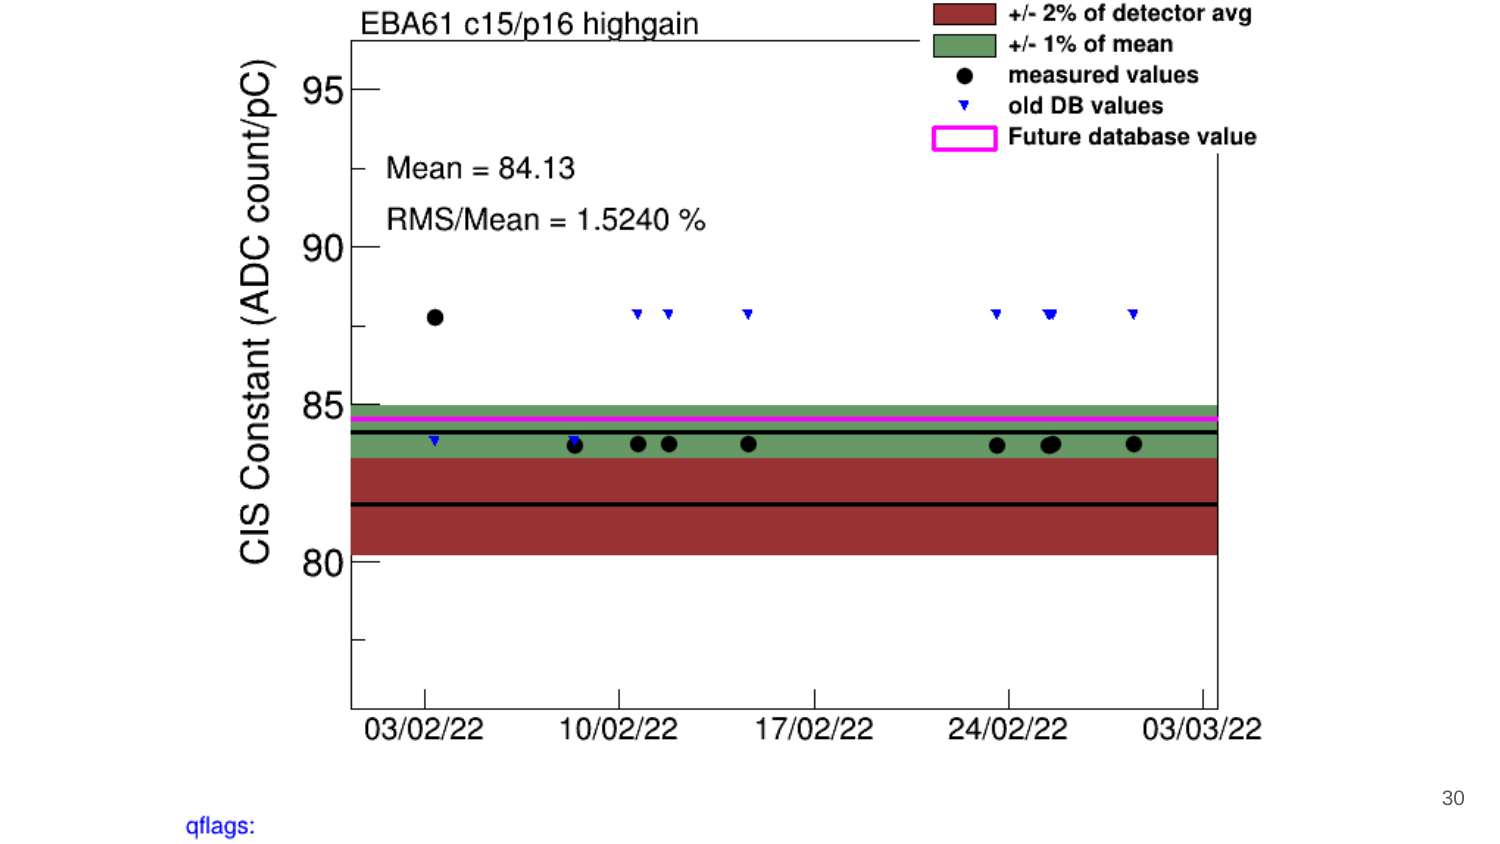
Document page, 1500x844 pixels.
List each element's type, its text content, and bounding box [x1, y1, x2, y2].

slide_number ‹#› [1389, 764, 1480, 830]
picture [164, 0, 1336, 844]
